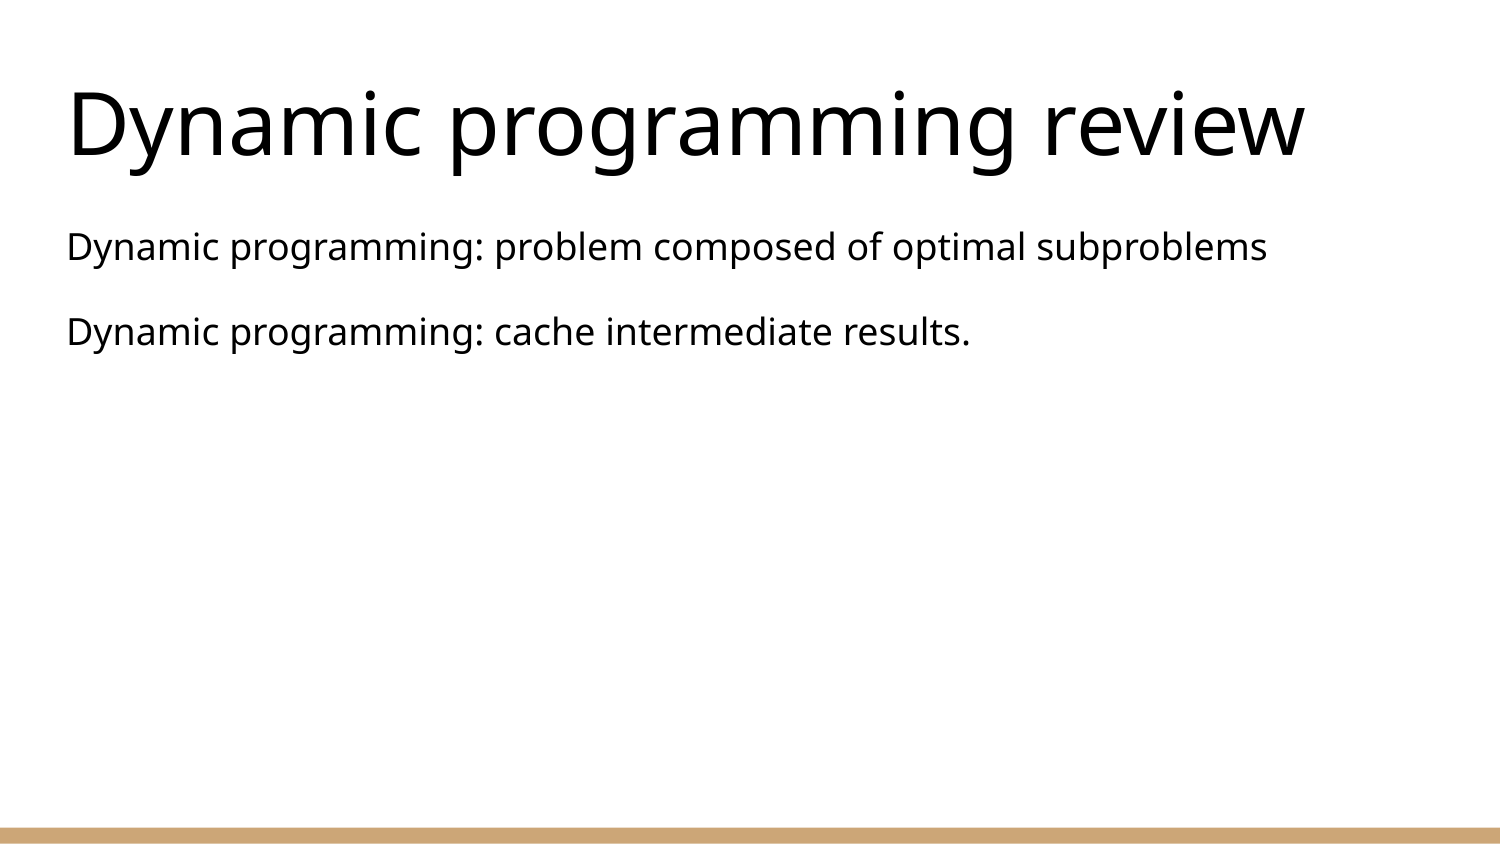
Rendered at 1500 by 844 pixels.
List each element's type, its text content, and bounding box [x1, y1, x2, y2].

title Dynamic programming review [51, 51, 1449, 189]
list Dynamic programming: problem composed of optimal subproblems Dynamic programming: cache intermediate results. [51, 200, 1449, 752]
